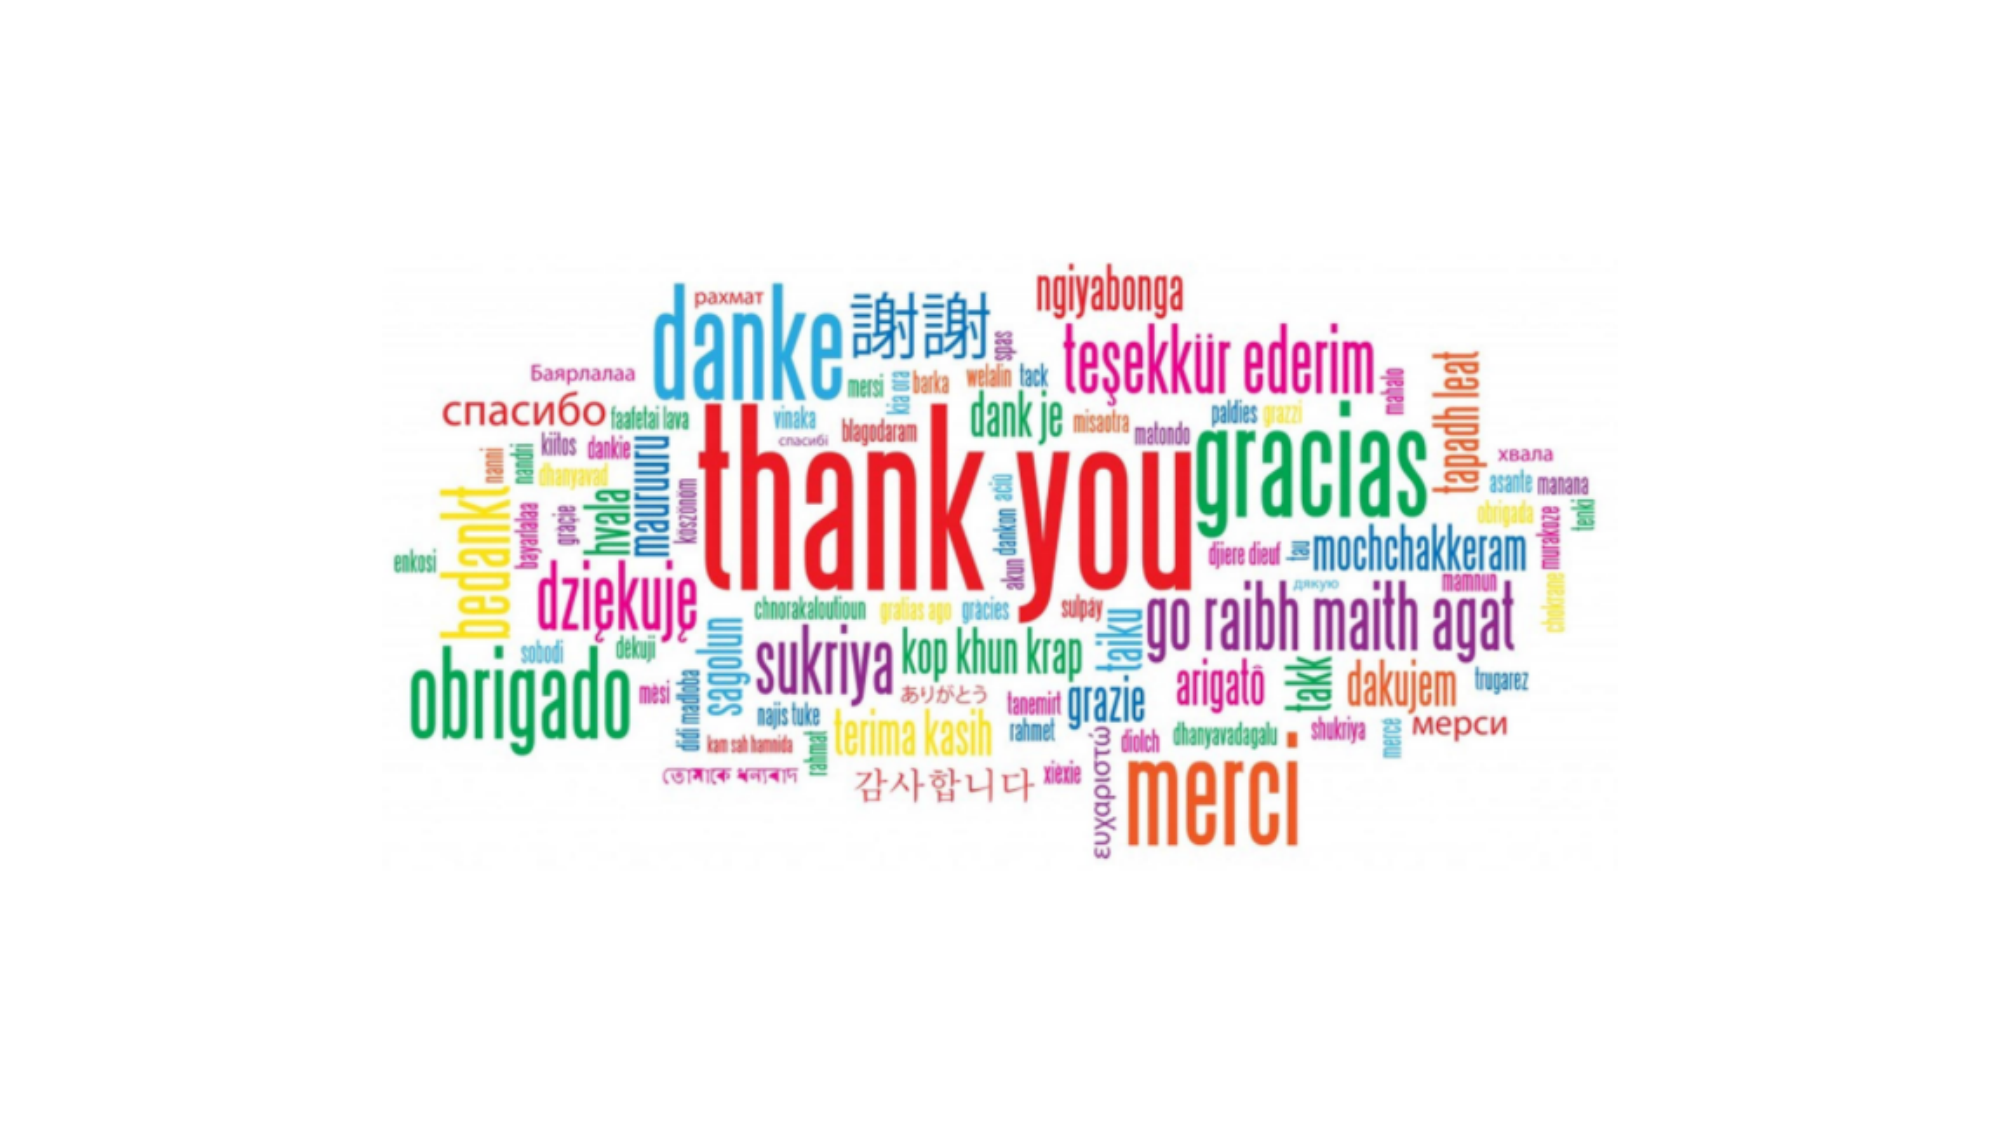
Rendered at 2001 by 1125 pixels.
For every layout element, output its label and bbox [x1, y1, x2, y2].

picture [381, 254, 1618, 871]
